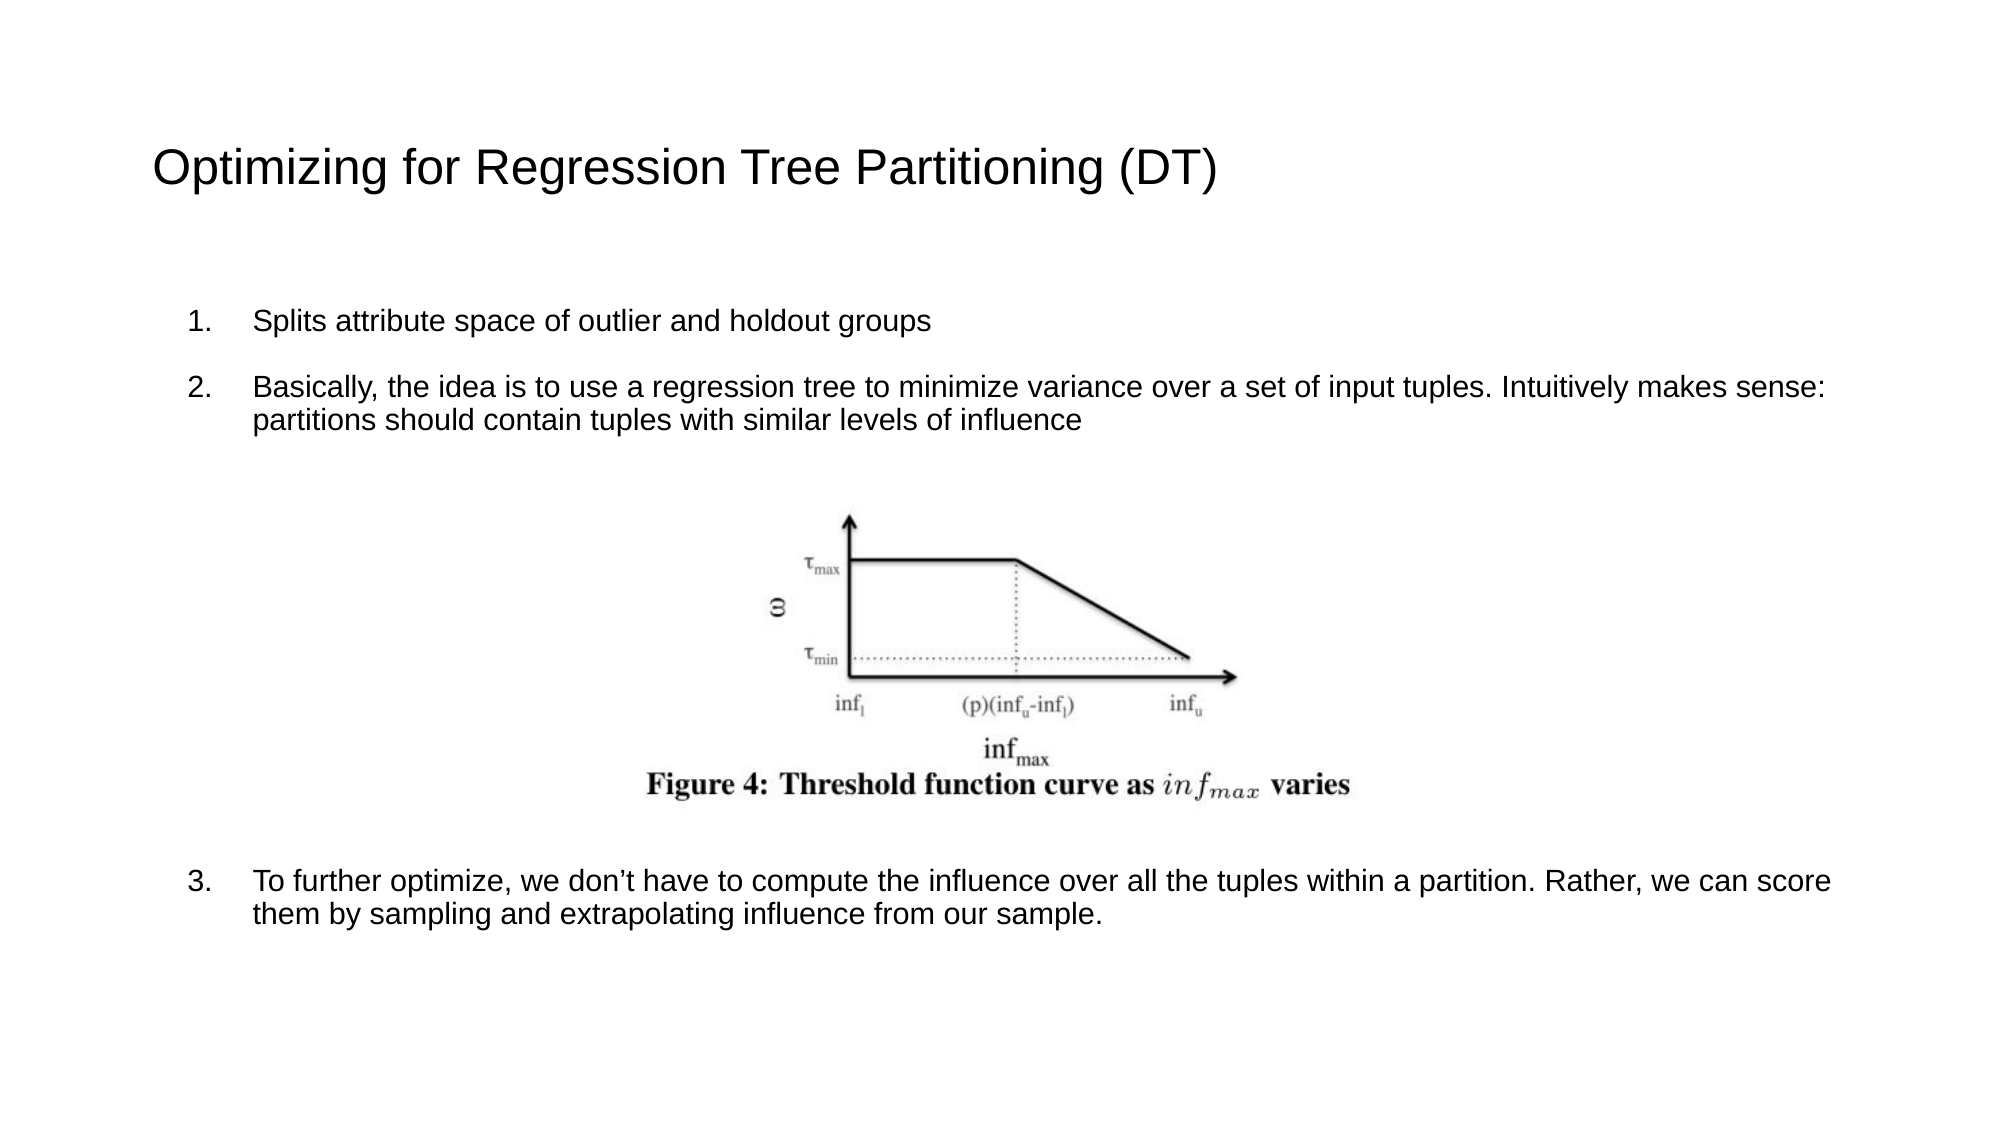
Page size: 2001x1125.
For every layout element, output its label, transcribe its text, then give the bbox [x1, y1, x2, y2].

picture [579, 464, 1421, 820]
list Splits attribute space of outlier and holdout groups Basically, the idea is to use a regression tree to minimize variance over a set of input tuples. Intuitively makes sense: partitions should contain tuples with similar levels of influence To further optimize, we don’t have to compute the influence over all the tuples within a partition. Rather, we can score them by sampling and extrapolating influence from our sample. [137, 297, 1863, 1012]
title Optimizing for Regression Tree Partitioning (DT) [137, 59, 1863, 278]
